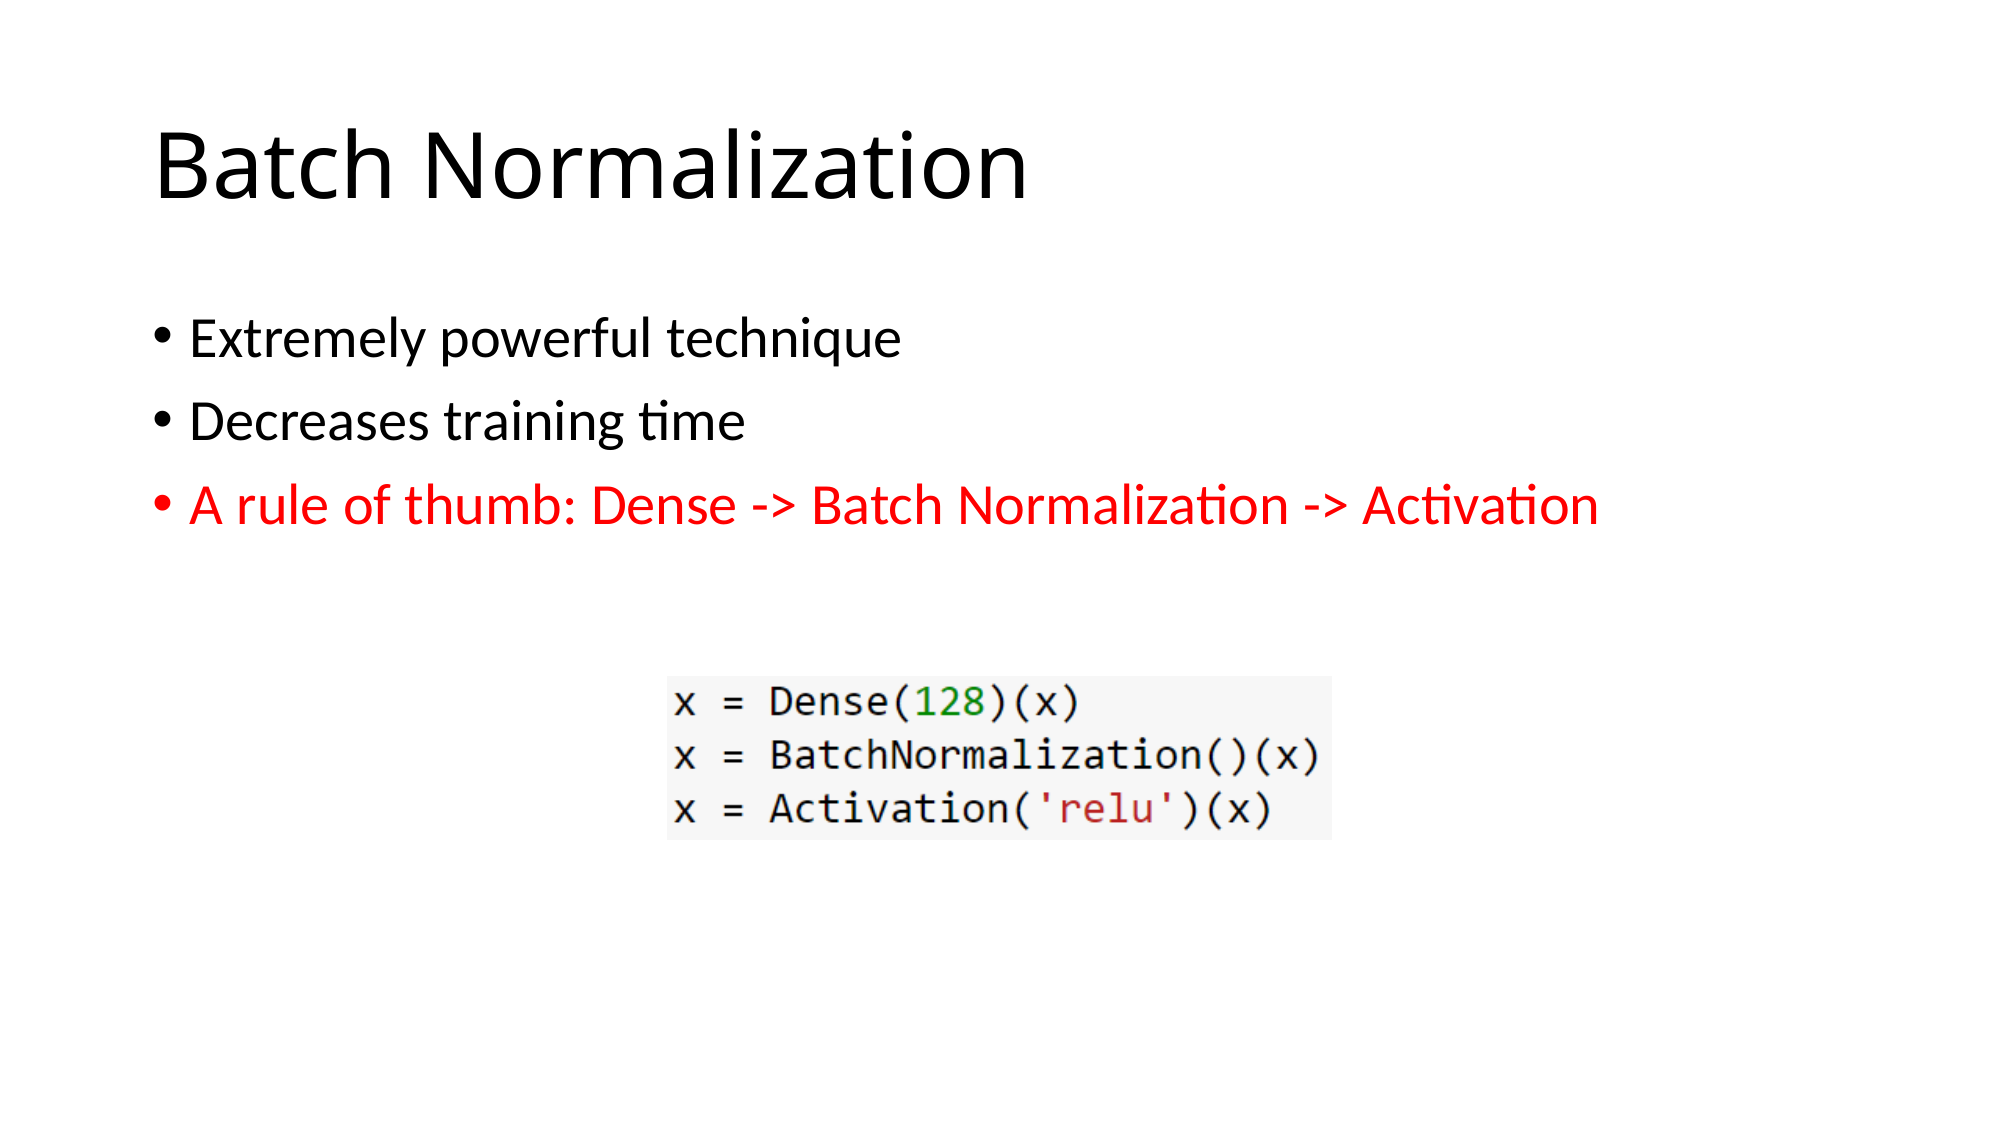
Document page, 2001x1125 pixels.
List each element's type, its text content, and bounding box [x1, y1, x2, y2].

picture [667, 676, 1333, 840]
title Batch Normalization [137, 59, 1863, 278]
list Extremely powerful technique Decreases training time A rule of thumb: Dense -> Batch Normalization -> Activation [137, 299, 1863, 1055]
